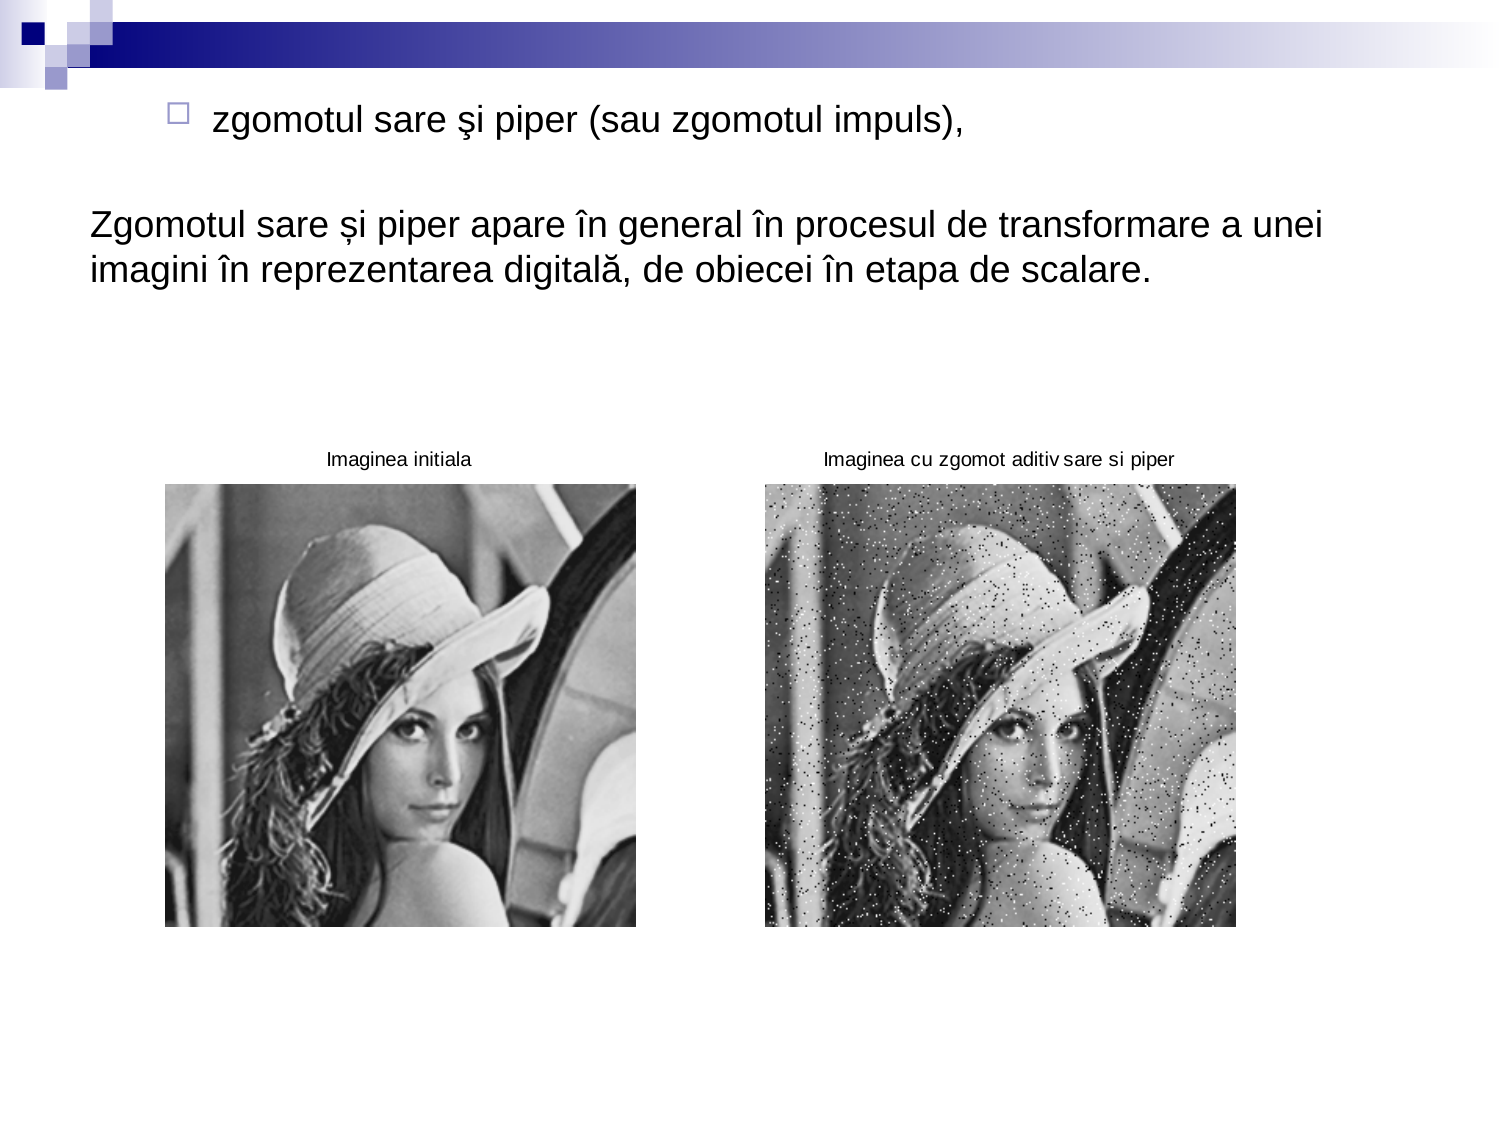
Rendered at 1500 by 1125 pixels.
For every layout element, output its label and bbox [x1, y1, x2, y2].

picture [37, 437, 1365, 1015]
